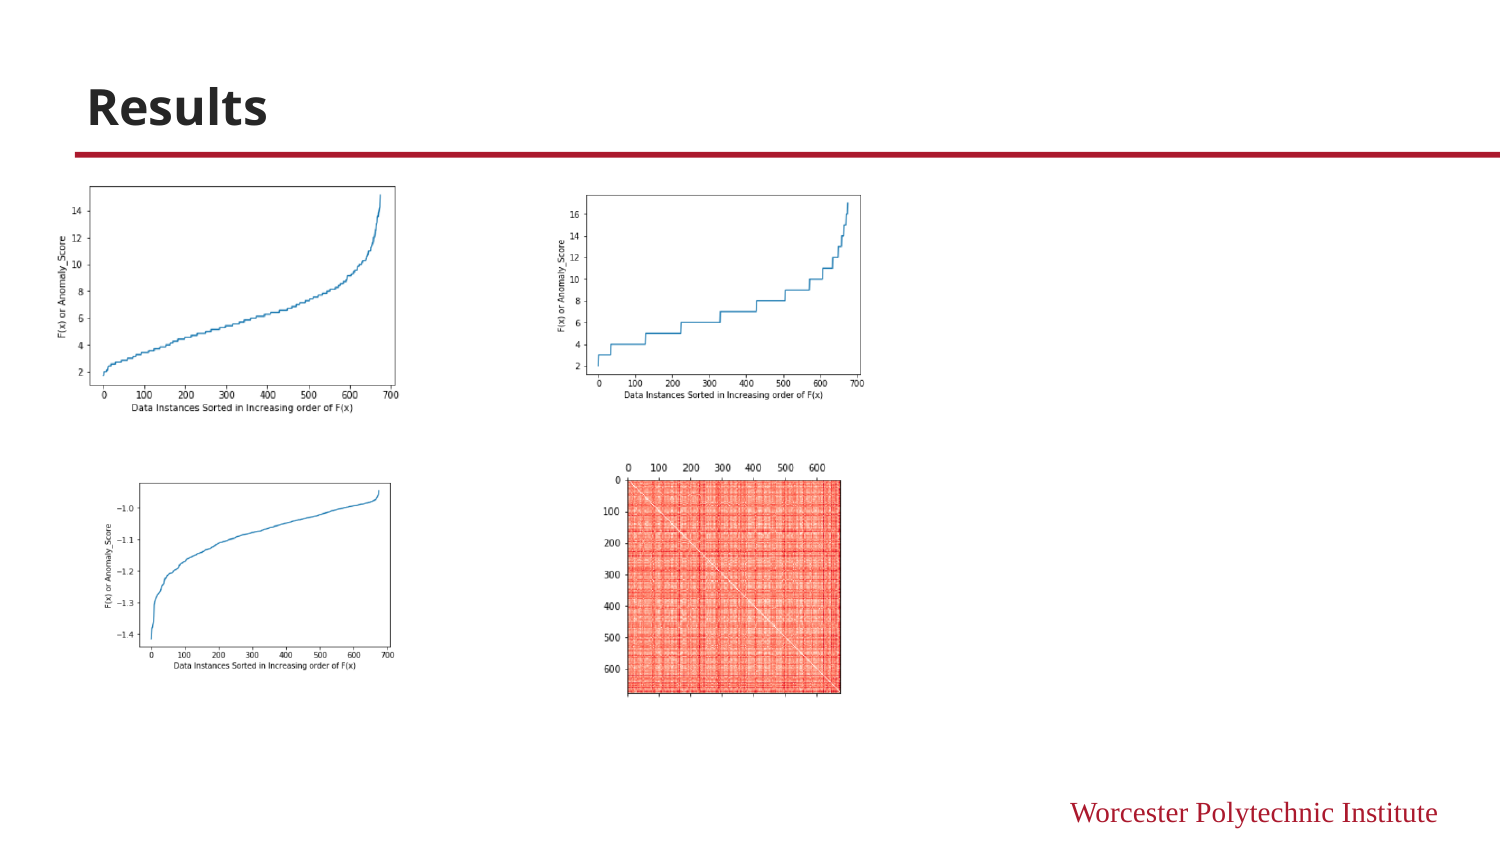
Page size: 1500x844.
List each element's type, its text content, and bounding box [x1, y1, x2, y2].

title Results [75, 42, 1425, 141]
picture [580, 448, 890, 716]
picture [534, 187, 916, 411]
picture [80, 475, 417, 679]
picture [22, 174, 448, 424]
